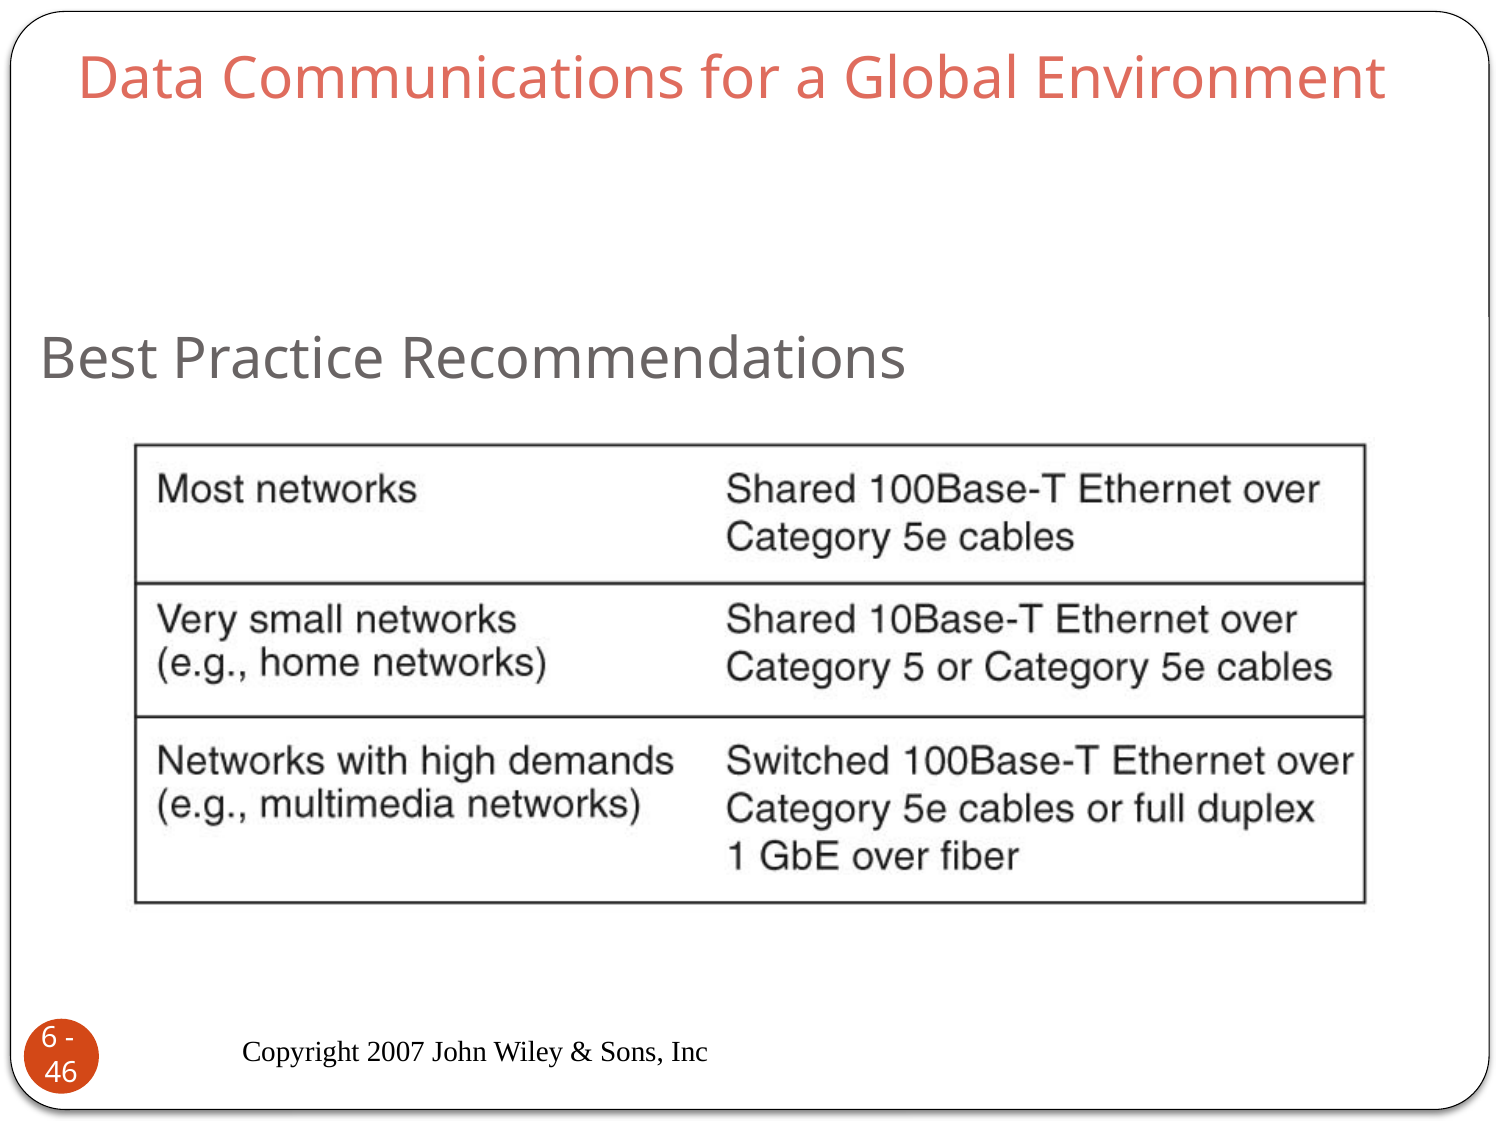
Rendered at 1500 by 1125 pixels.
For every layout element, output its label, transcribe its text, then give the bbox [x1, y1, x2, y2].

footer Copyright 2007 John Wiley & Sons, Inc [150, 1012, 800, 1088]
slide_number 6 - 46 [23, 1018, 99, 1094]
text_box Data Communications for a Global Environment [62, 24, 1413, 125]
title Best Practice Recommendations [24, 312, 1300, 405]
picture [124, 437, 1376, 915]
